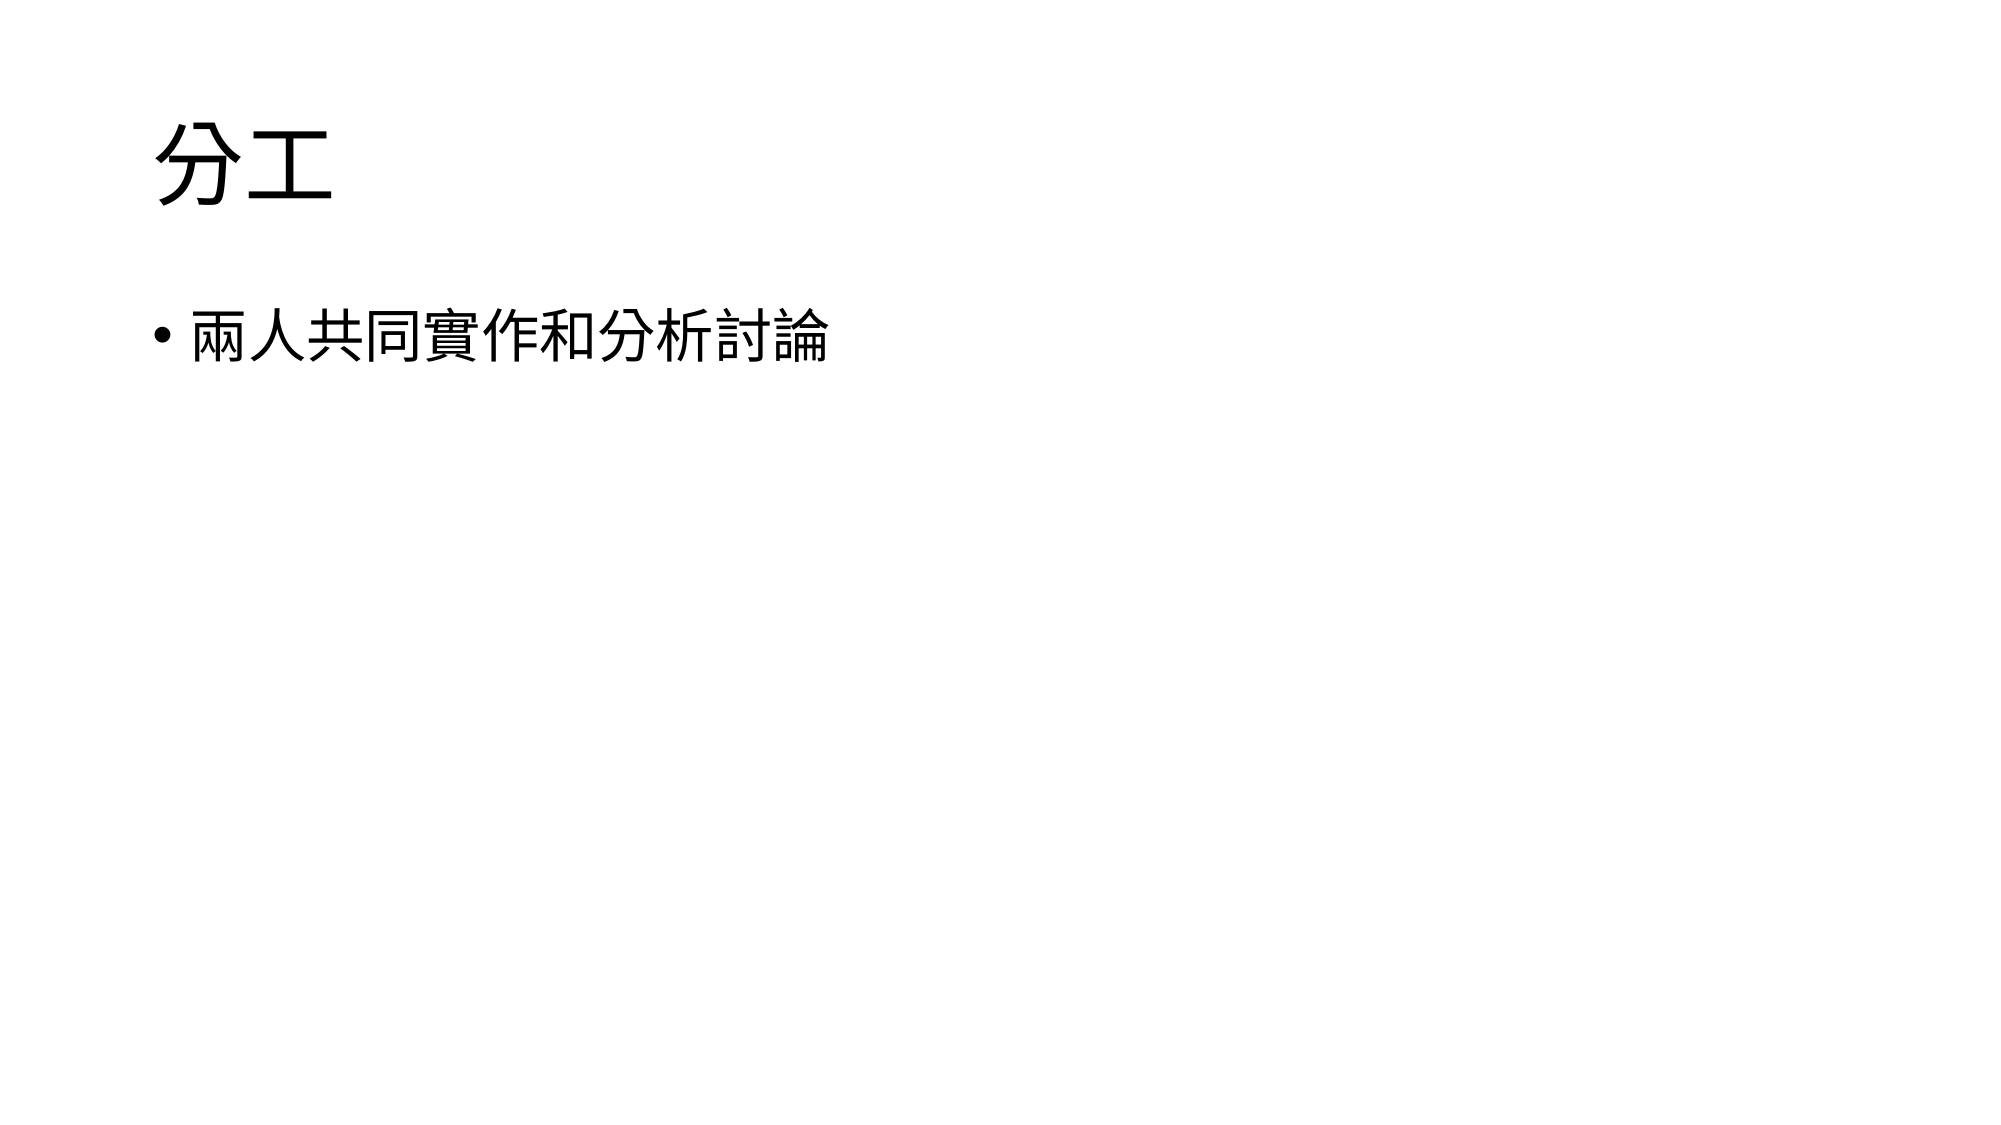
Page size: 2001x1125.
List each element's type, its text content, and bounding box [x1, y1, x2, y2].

title 分工 [137, 59, 1863, 278]
list 兩人共同實作和分析討論 [137, 299, 1863, 1014]
